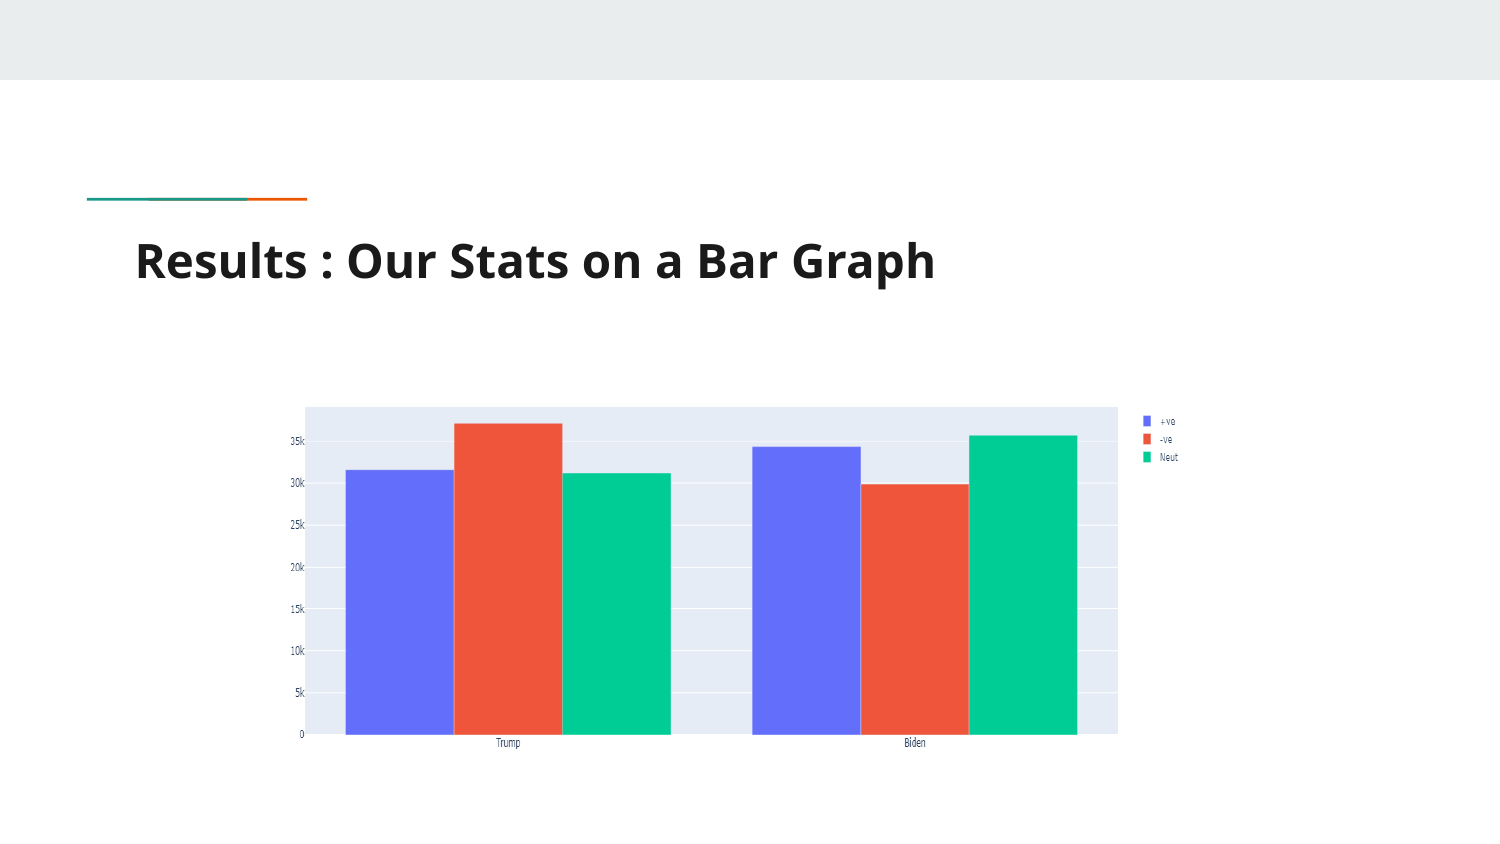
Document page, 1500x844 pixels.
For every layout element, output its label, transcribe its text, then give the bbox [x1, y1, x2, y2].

picture [254, 312, 1189, 810]
title Results : Our Stats on a Bar Graph [119, 216, 1381, 305]
